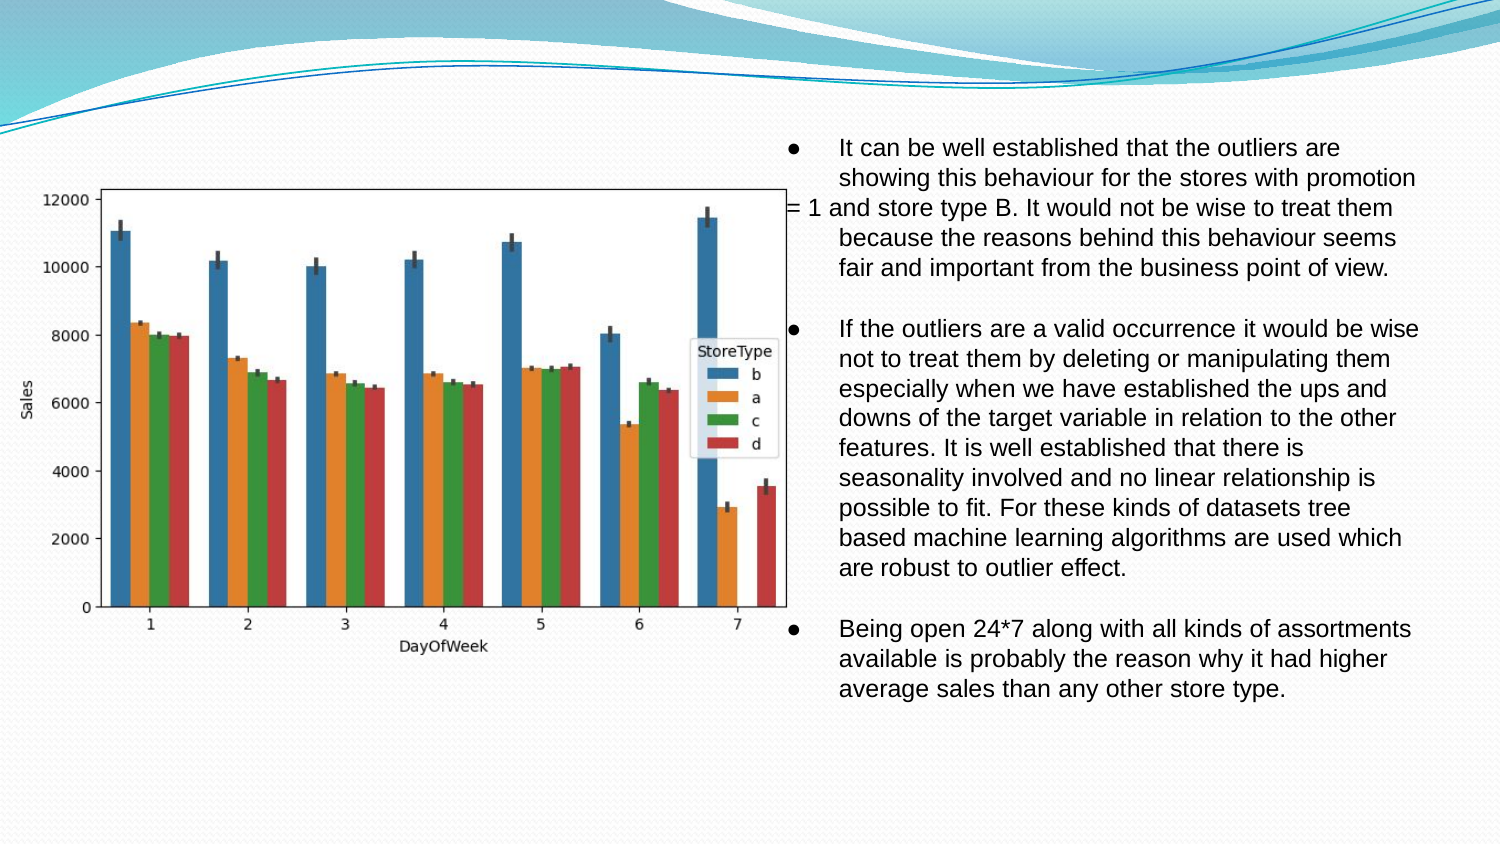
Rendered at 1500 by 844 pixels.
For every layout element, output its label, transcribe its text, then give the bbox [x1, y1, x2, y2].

picture [9, 178, 797, 665]
text_box ● It can be well established that the outliers are showing this behaviour for the stores with promotion = 1 and store type B. It would not be wise to treat them because the reasons behind this behaviour seems fair and important from the business point of view. ● If the outliers are a valid occurrence it would be wise not to treat them by deleting or manipulating them especially when we have established the ups and downs of the target variable in relation to the other features. It is well established that there is seasonality involved and no linear relationship is possible to fit. For these kinds of datasets tree based machine learning algorithms are used which are robust to outlier effect. ● Being open 24*7 along with all kinds of assortments available is probably the reason why it had higher average sales than any other store type. [784, 129, 1426, 703]
